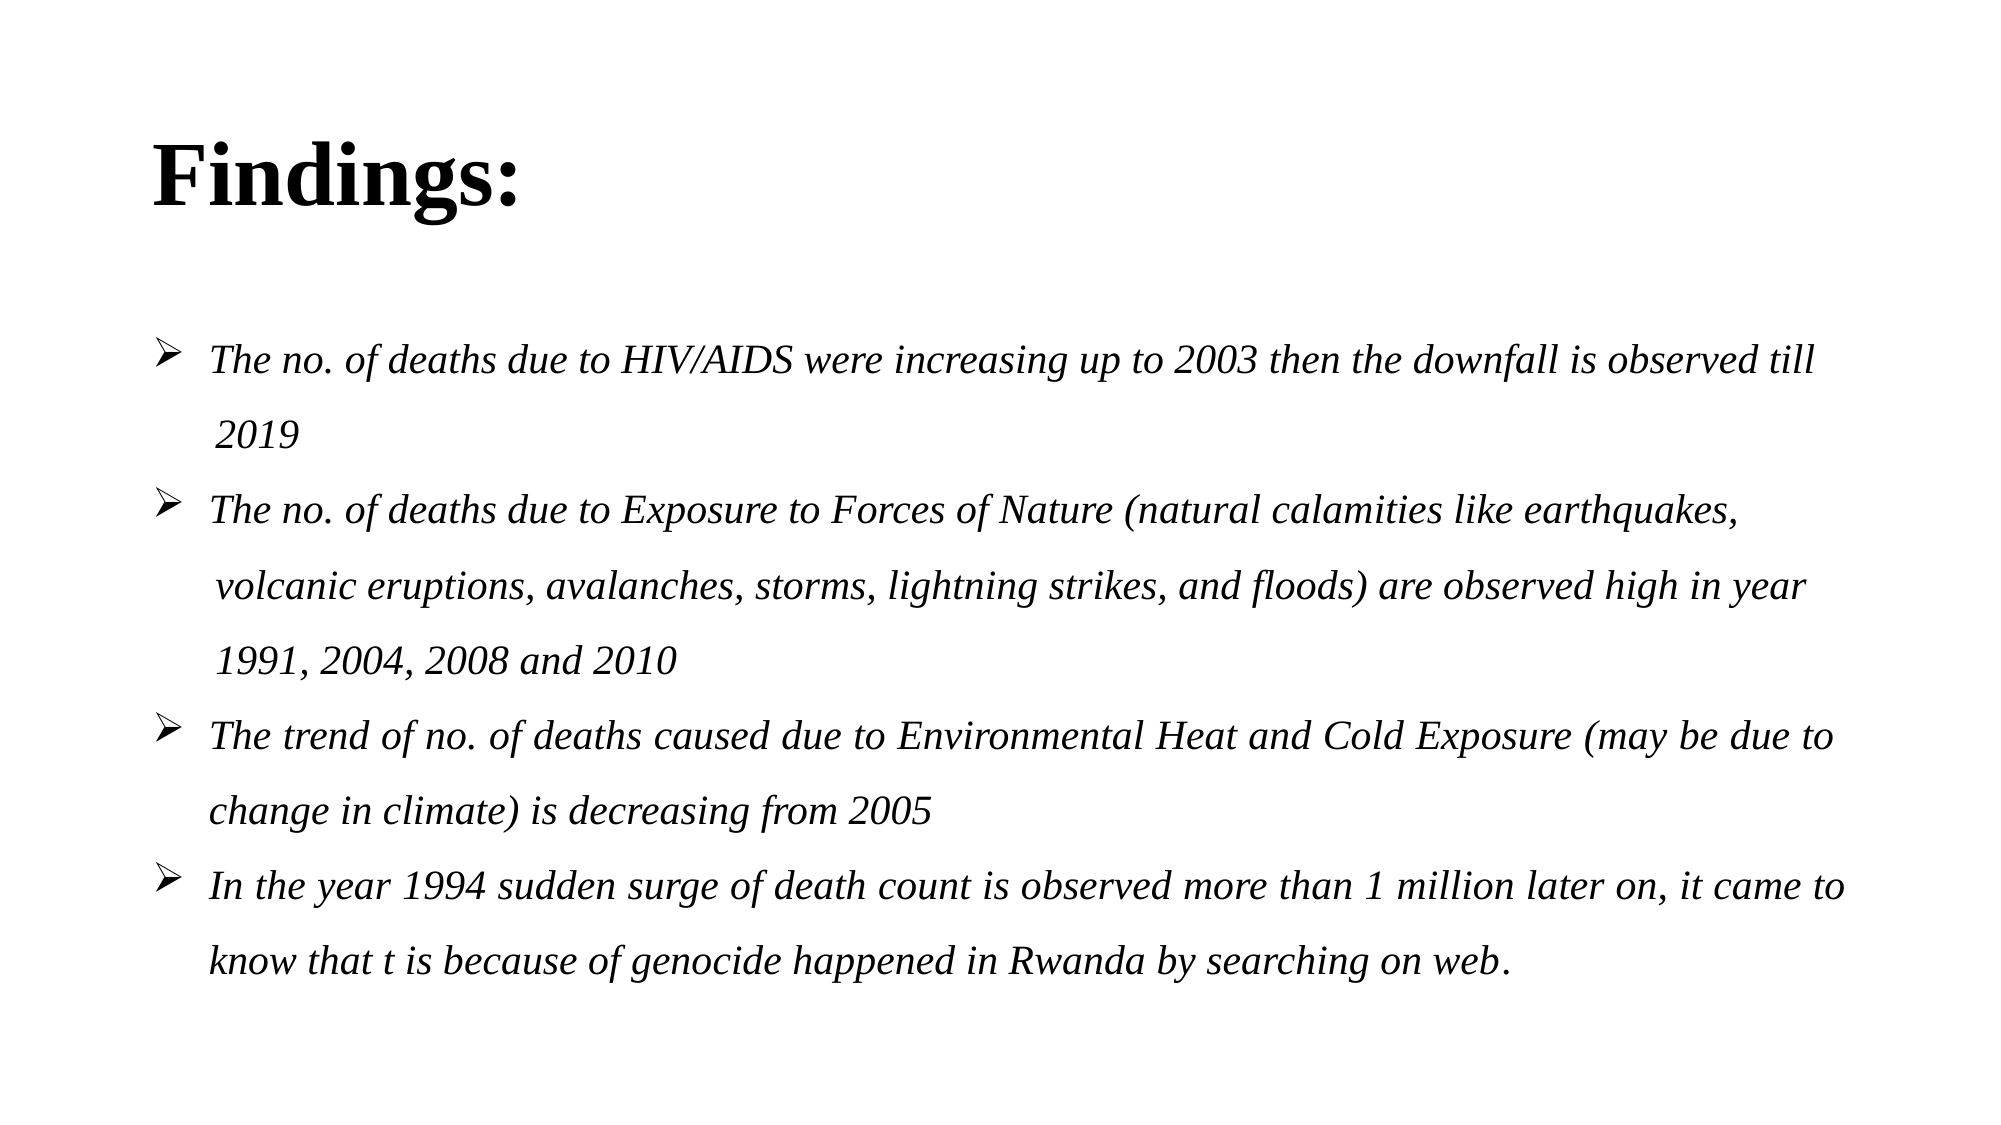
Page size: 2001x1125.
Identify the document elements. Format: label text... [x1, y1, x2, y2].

list The no. of deaths due to HIV/AIDS were increasing up to 2003 then the downfall is observed till 2019 The no. of deaths due to Exposure to Forces of Nature (natural calamities like earthquakes, volcanic eruptions, avalanches, storms, lightning strikes, and floods) are observed high in year 1991, 2004, 2008 and 2010 The trend of no. of deaths caused due to Environmental Heat and Cold Exposure (may be due to change in climate) is decreasing from 2005 In the year 1994 sudden surge of death count is observed more than 1 million later on, it came to know that t is because of genocide happened in Rwanda by searching on web. [137, 299, 1863, 1014]
title Findings: [137, 59, 1863, 278]
